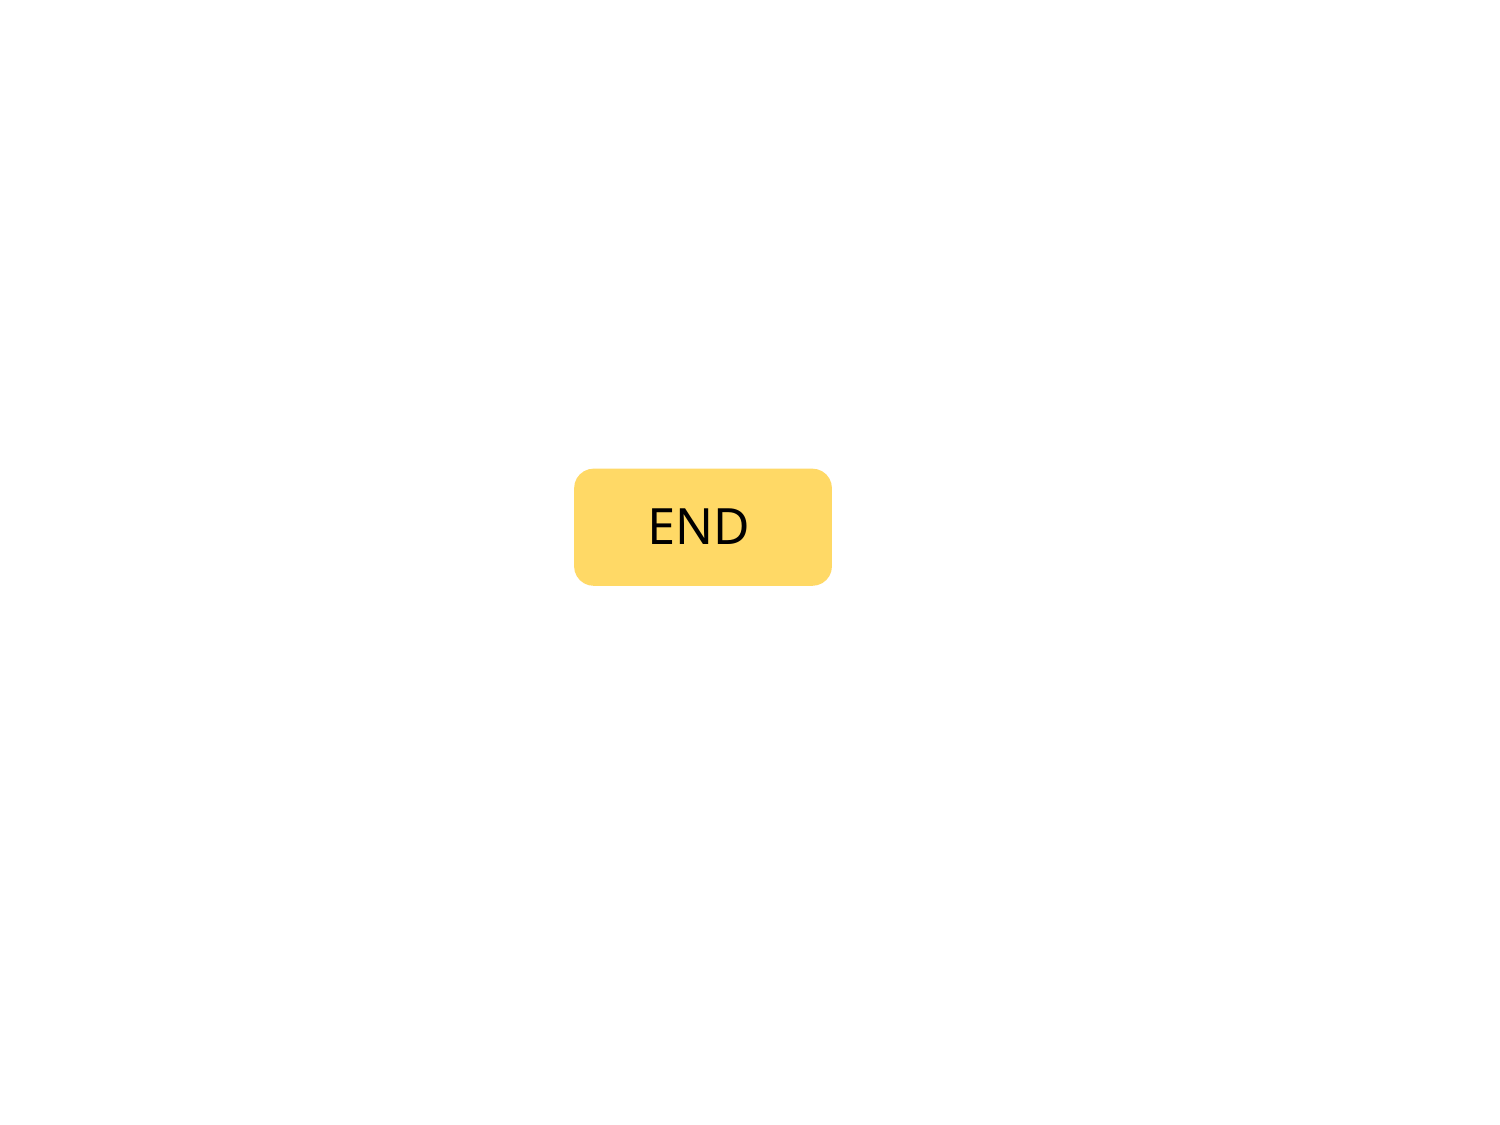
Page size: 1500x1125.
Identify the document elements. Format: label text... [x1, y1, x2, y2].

text_box END [632, 486, 786, 562]
text_box [571, 466, 835, 588]
